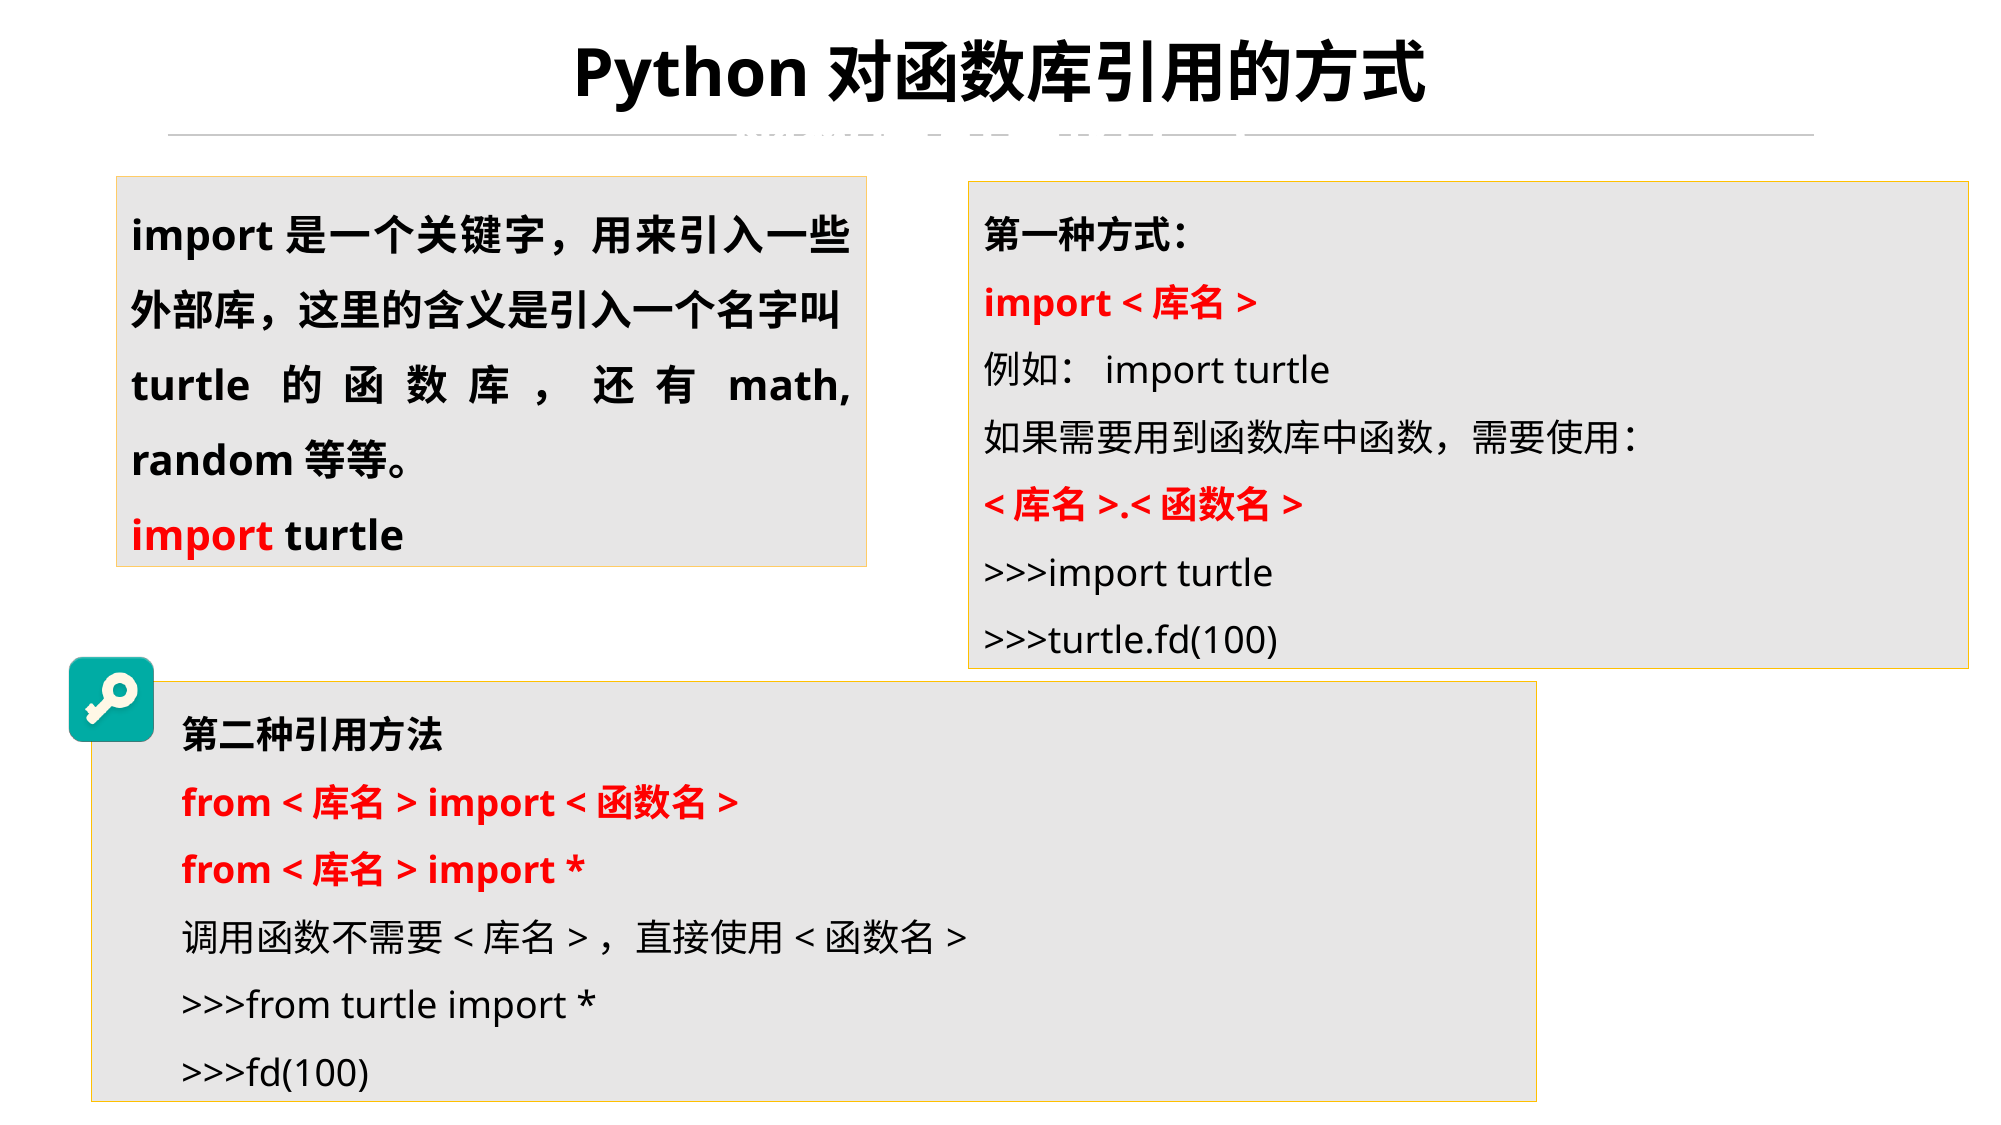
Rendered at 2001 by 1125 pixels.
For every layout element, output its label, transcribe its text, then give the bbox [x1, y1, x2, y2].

text_box import是一个关键字，用来引入一些外部库，这里的含义是引入一个名字叫turtle的函数库，还有math, random等等。 import turtle [116, 176, 867, 567]
title Python对函数库引用的方式 函数库引用的方式 [137, 32, 1863, 124]
text_box 第二种引用方法 from <库名> import <函数名> from <库名> import * 调用函数不需要<库名>，直接使用<函数名> >>>from turtle import * >>>fd(100) [91, 681, 1537, 1102]
text_box 第一种方式： import <库名> 例如：import turtle 如果需要用到函数库中函数，需要使用： <库名>.<函数名> >>>import turtle >>>turtle.fd(100) [968, 181, 1969, 669]
picture [61, 656, 156, 751]
